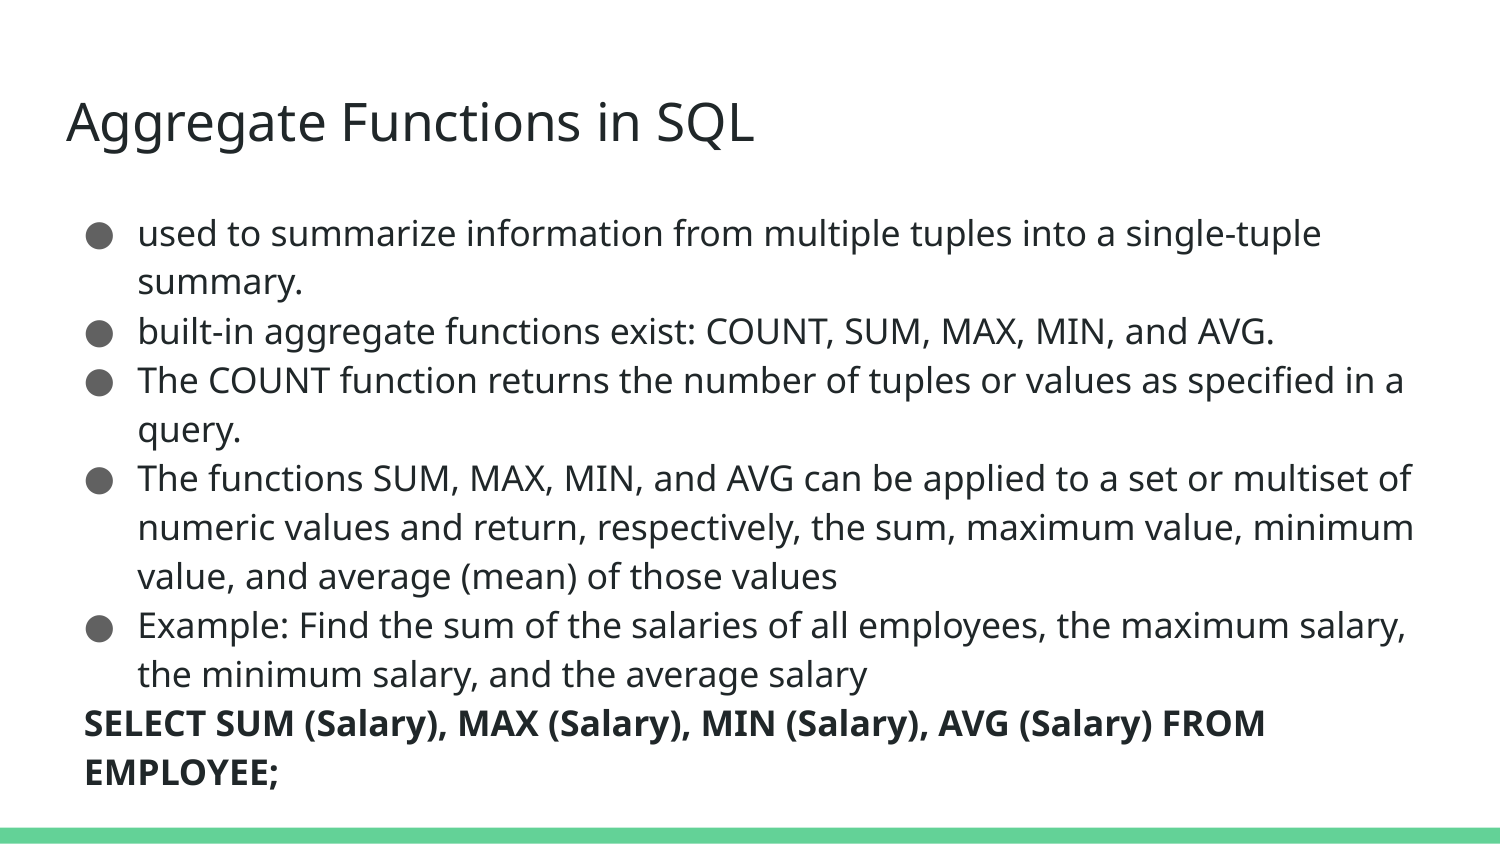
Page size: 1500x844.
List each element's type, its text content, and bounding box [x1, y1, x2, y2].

list used to summarize information from multiple tuples into a single-tuple summary. built-in aggregate functions exist: COUNT, SUM, MAX, MIN, and AVG. The COUNT function returns the number of tuples or values as specified in a query. The functions SUM, MAX, MIN, and AVG can be applied to a set or multiset of numeric values and return, respectively, the sum, maximum value, minimum value, and average (mean) of those values Example: Find the sum of the salaries of all employees, the maximum salary, the minimum salary, and the average salary SELECT SUM (Salary), MAX (Salary), MIN (Salary), AVG (Salary) FROM EMPLOYEE; [51, 189, 1449, 810]
title Aggregate Functions in SQL [51, 72, 1449, 167]
